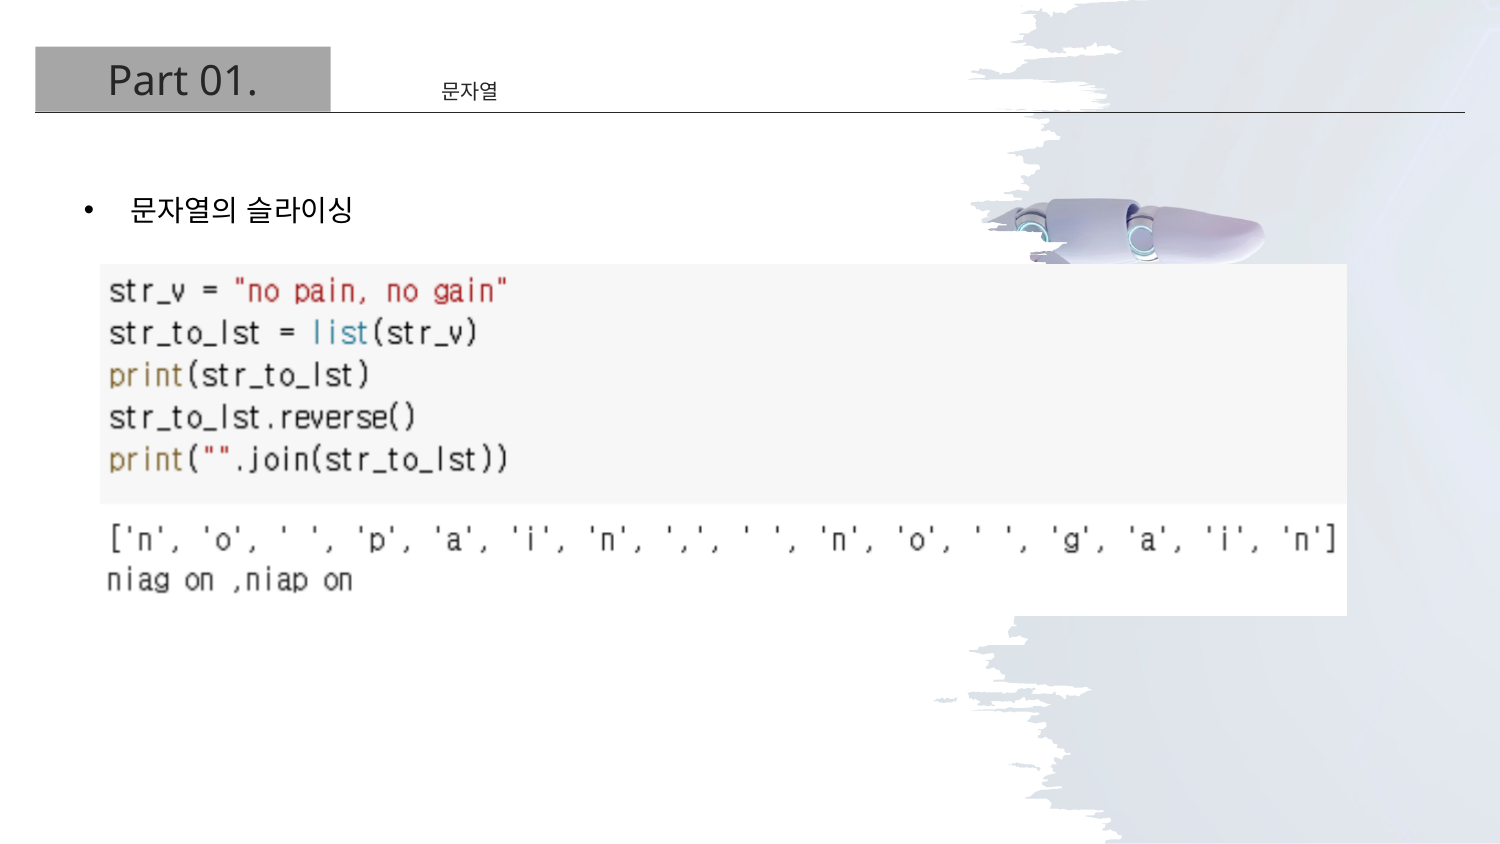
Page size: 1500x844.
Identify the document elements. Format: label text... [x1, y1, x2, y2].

picture [100, 0, 1500, 844]
text_box Part 01. [35, 46, 331, 111]
text_box 문자열 [316, 71, 625, 111]
text_box 문자열의 슬라이싱 [69, 167, 850, 235]
